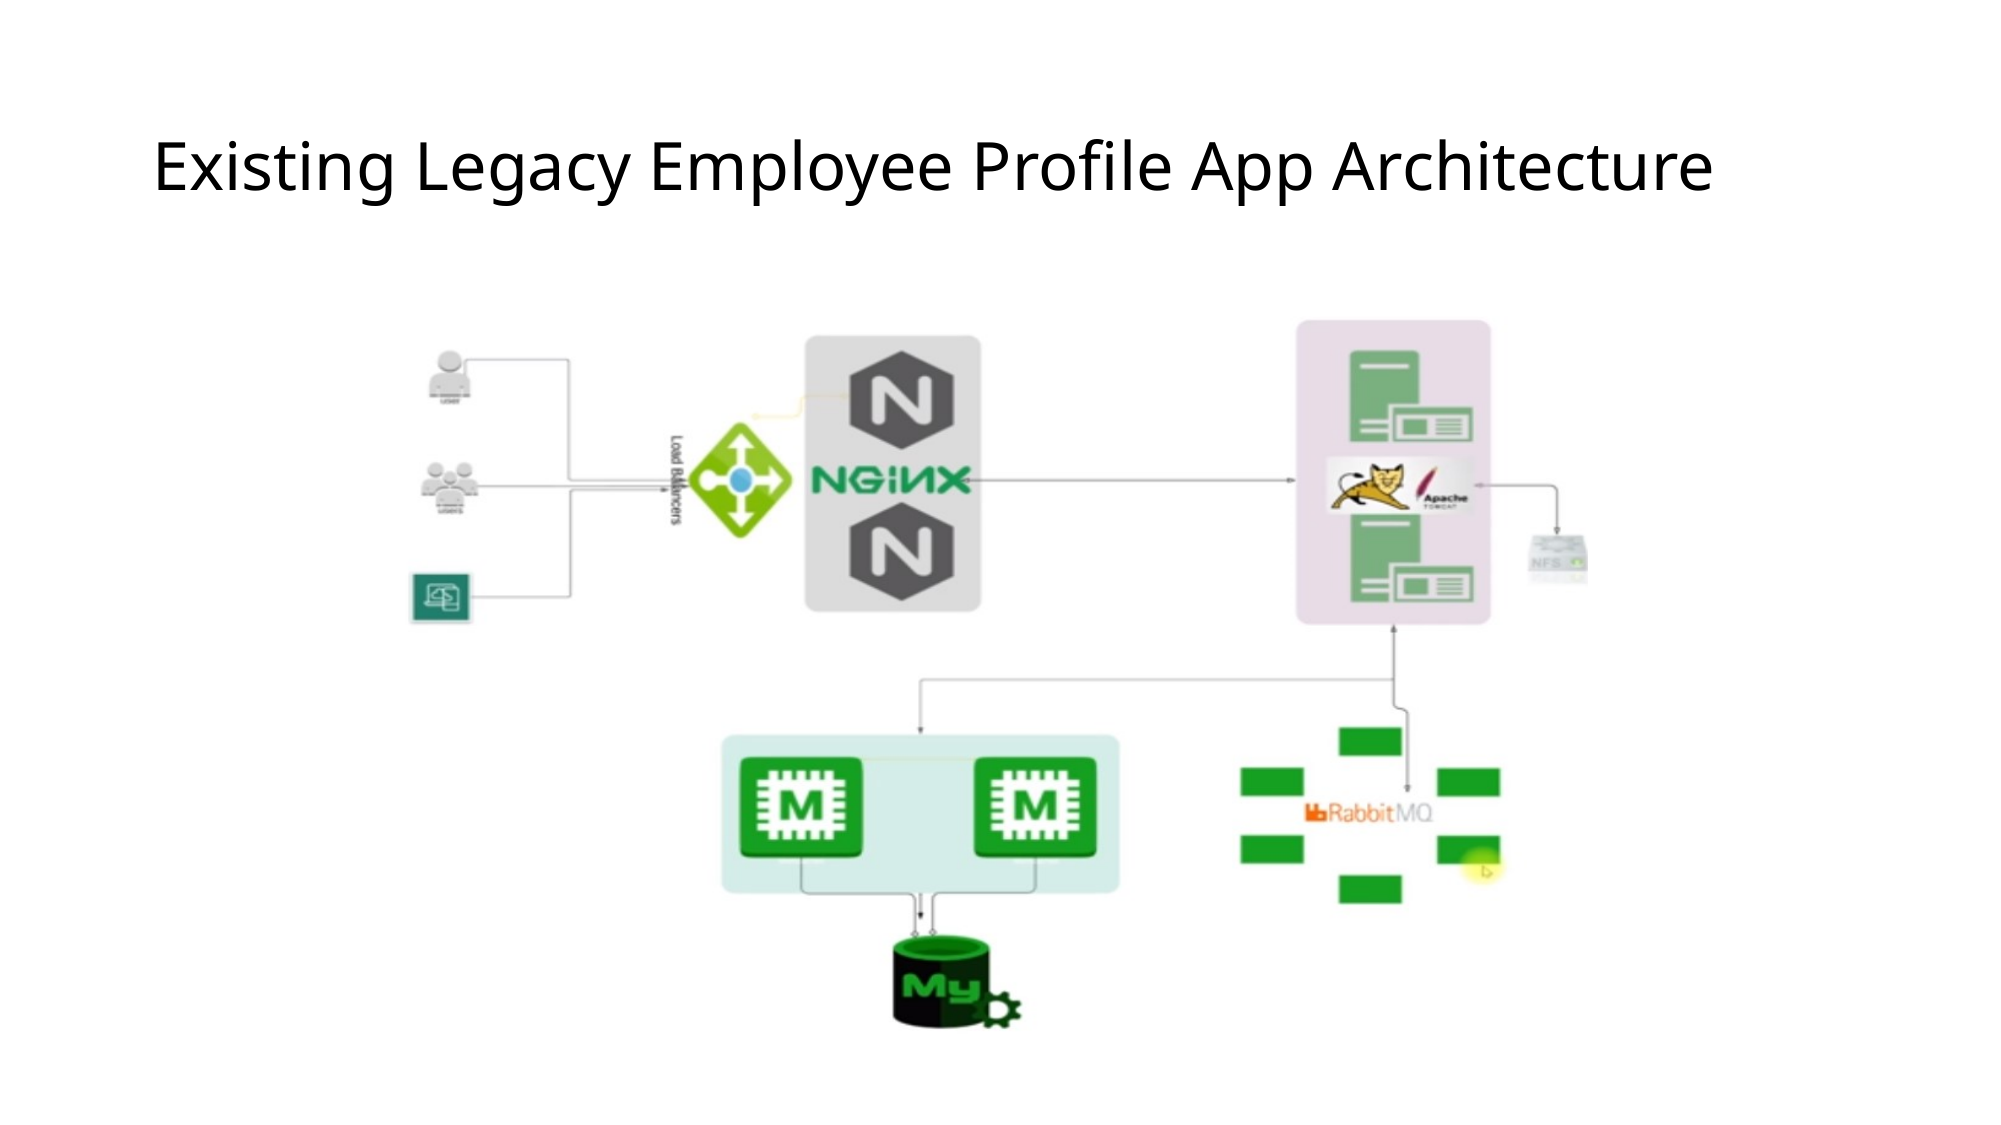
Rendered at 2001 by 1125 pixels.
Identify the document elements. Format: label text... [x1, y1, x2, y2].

title Existing Legacy Employee Profile App Architecture [137, 59, 1863, 278]
picture [369, 316, 1588, 1037]
